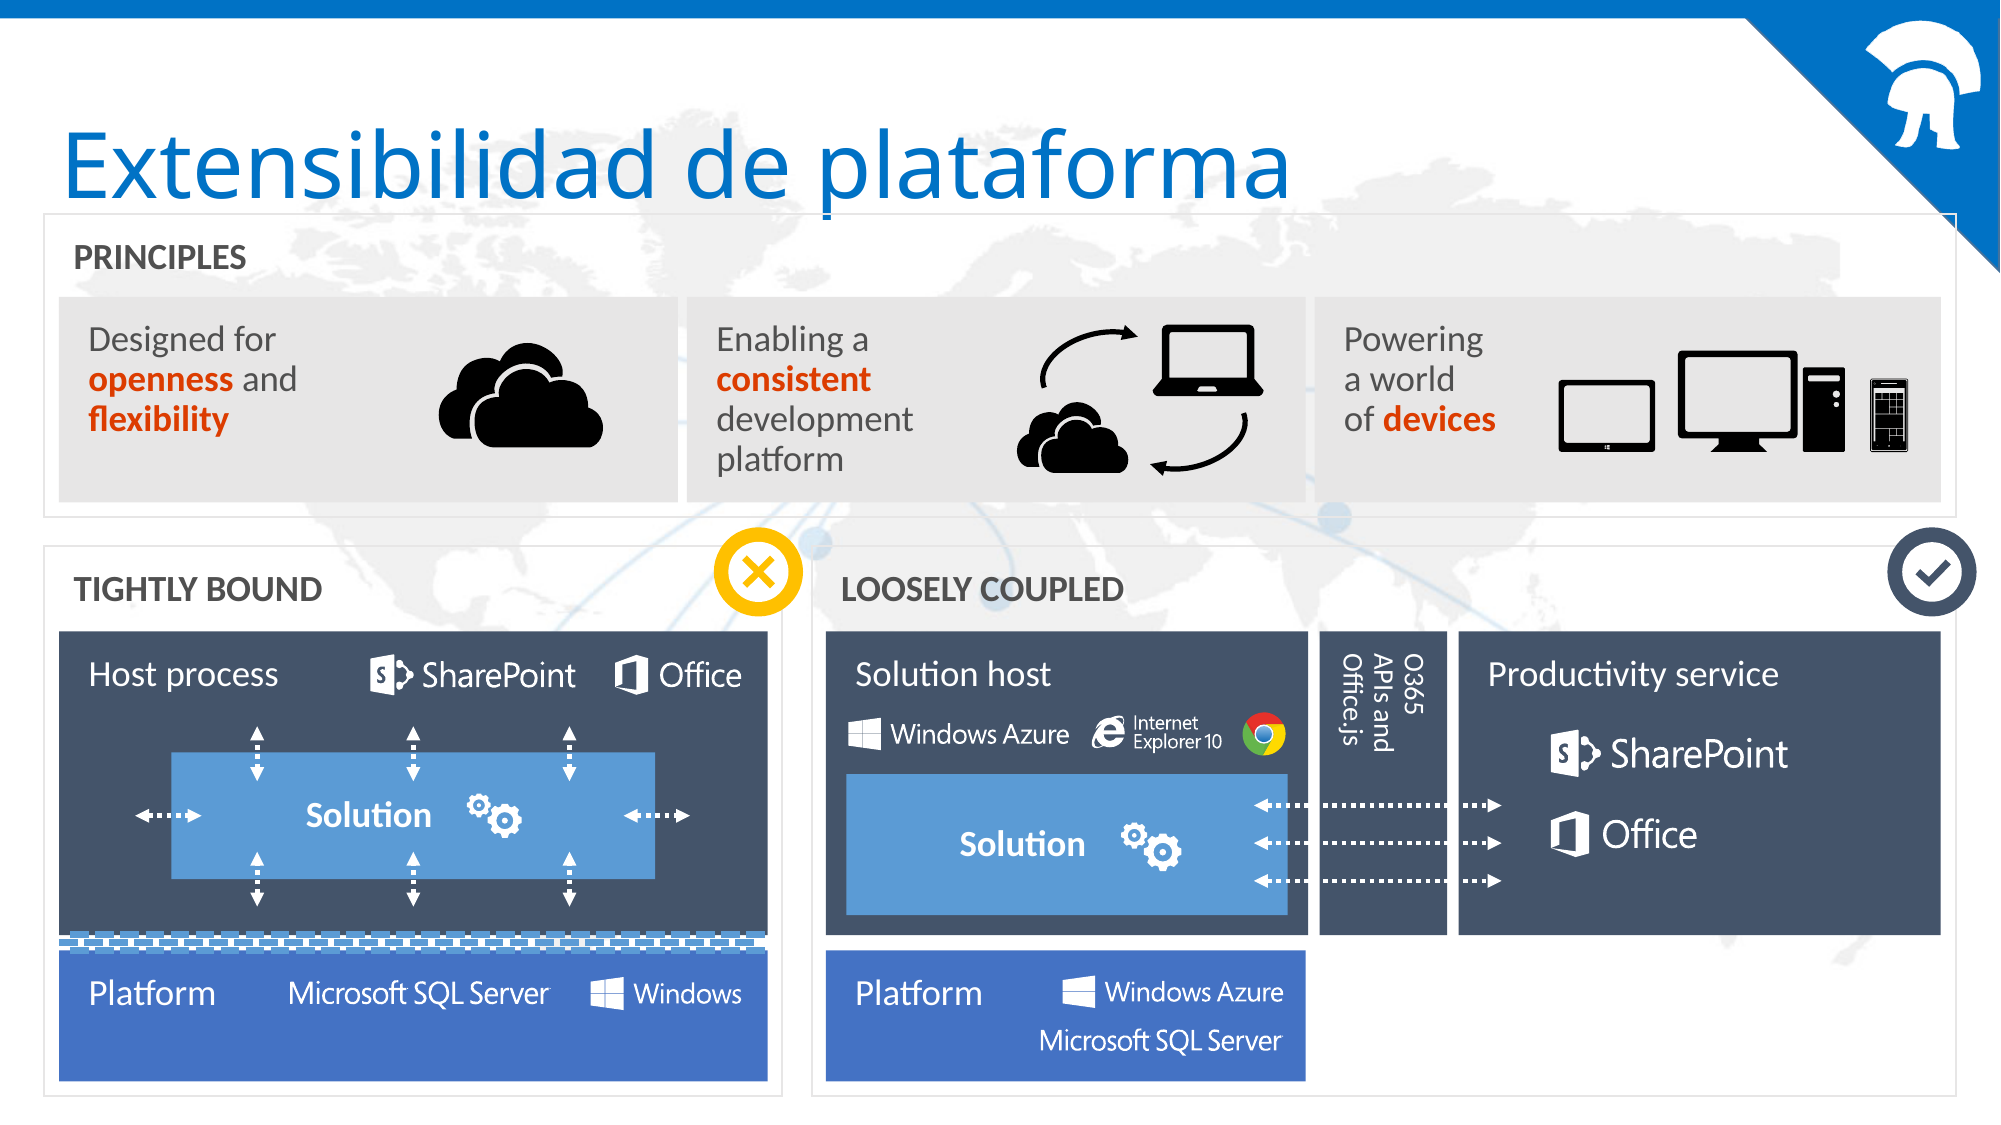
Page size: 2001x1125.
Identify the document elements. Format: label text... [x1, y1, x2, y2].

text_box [44, 213, 1956, 517]
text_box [1887, 527, 1977, 617]
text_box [44, 545, 783, 1096]
picture [1836, 0, 2001, 213]
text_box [811, 545, 1956, 1096]
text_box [713, 527, 804, 617]
title Extensibilidad de plataforma [45, 59, 1863, 213]
picture [0, 19, 1999, 1125]
